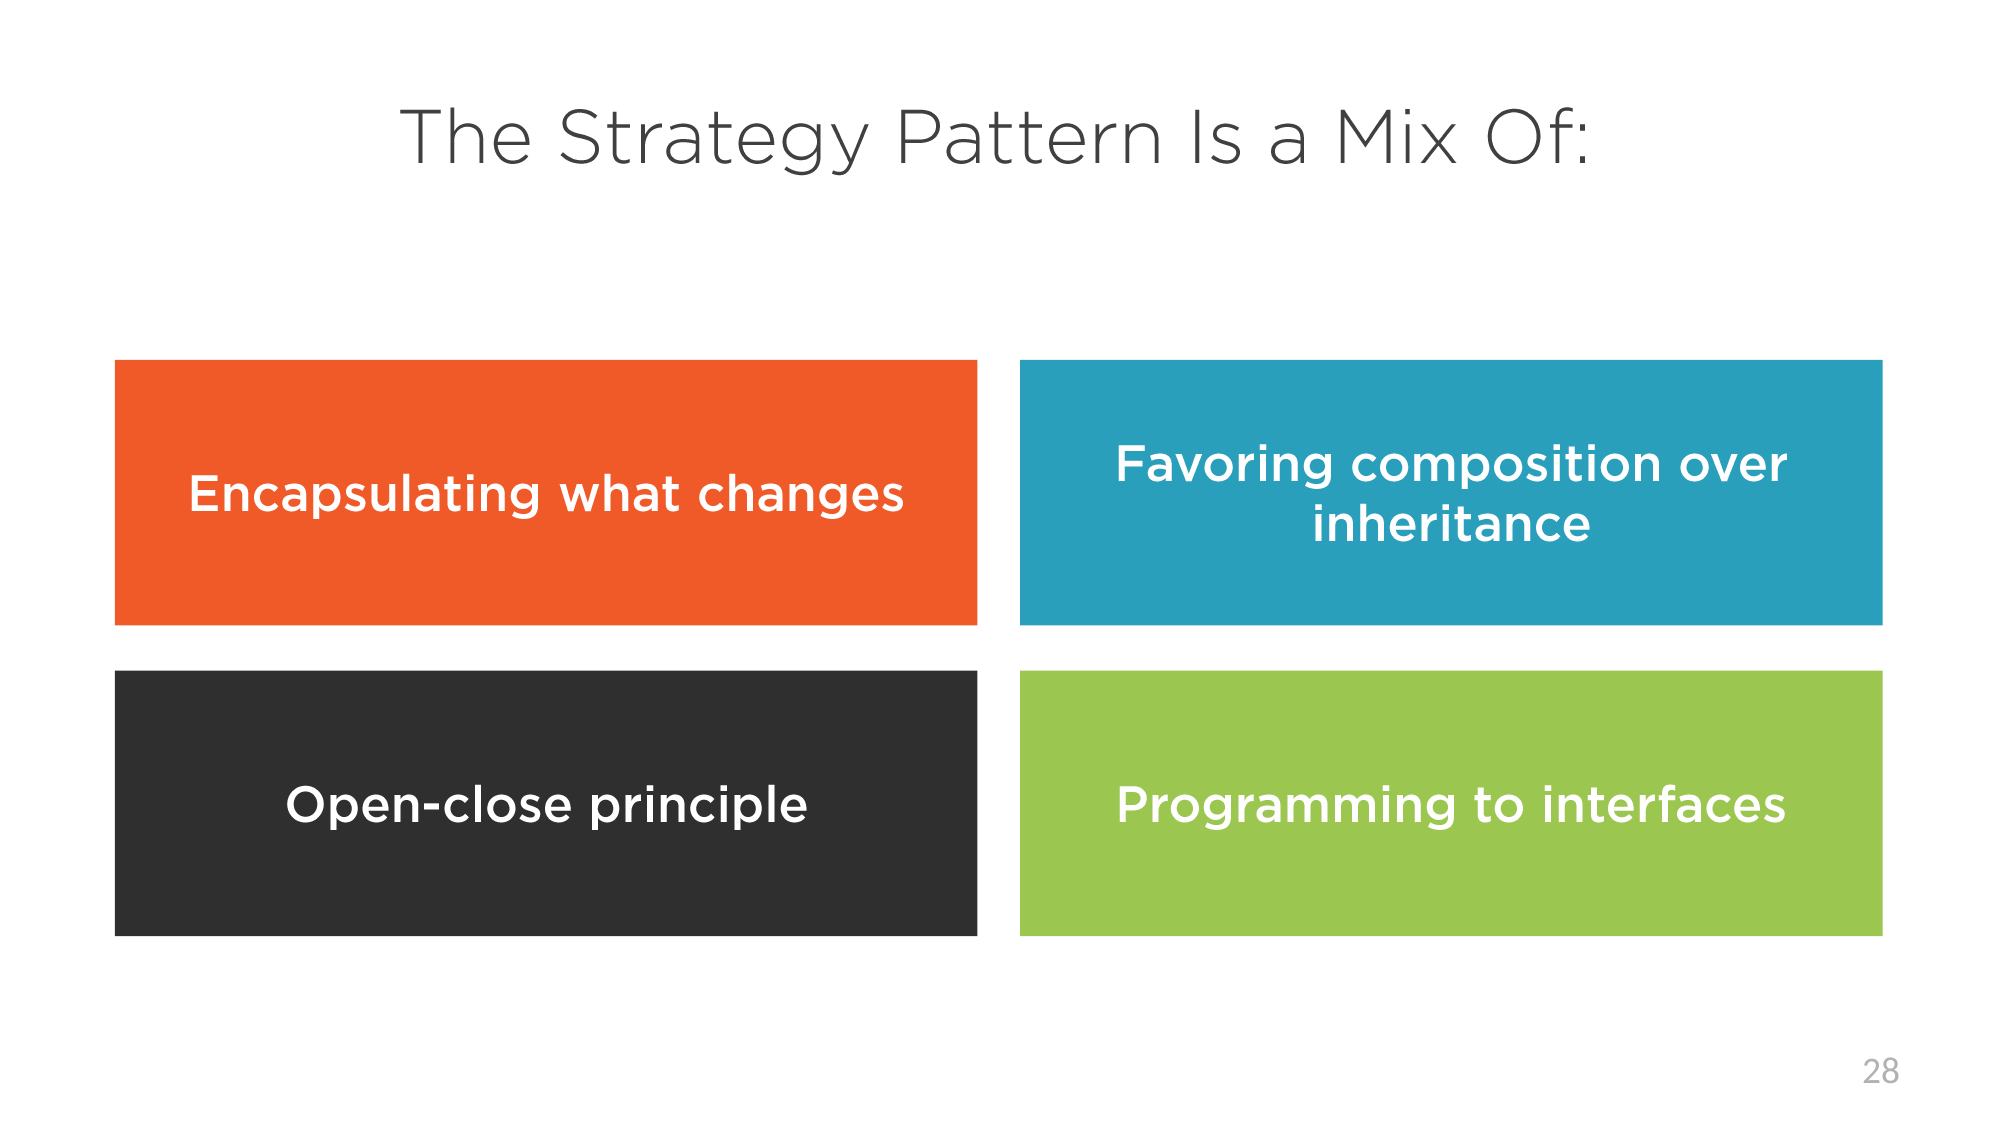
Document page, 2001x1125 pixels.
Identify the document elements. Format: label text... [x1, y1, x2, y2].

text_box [114, 670, 978, 937]
slide_number 28 [1440, 1046, 1900, 1103]
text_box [1019, 670, 1883, 937]
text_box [114, 359, 978, 626]
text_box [1019, 359, 1883, 626]
picture [396, 89, 1626, 181]
